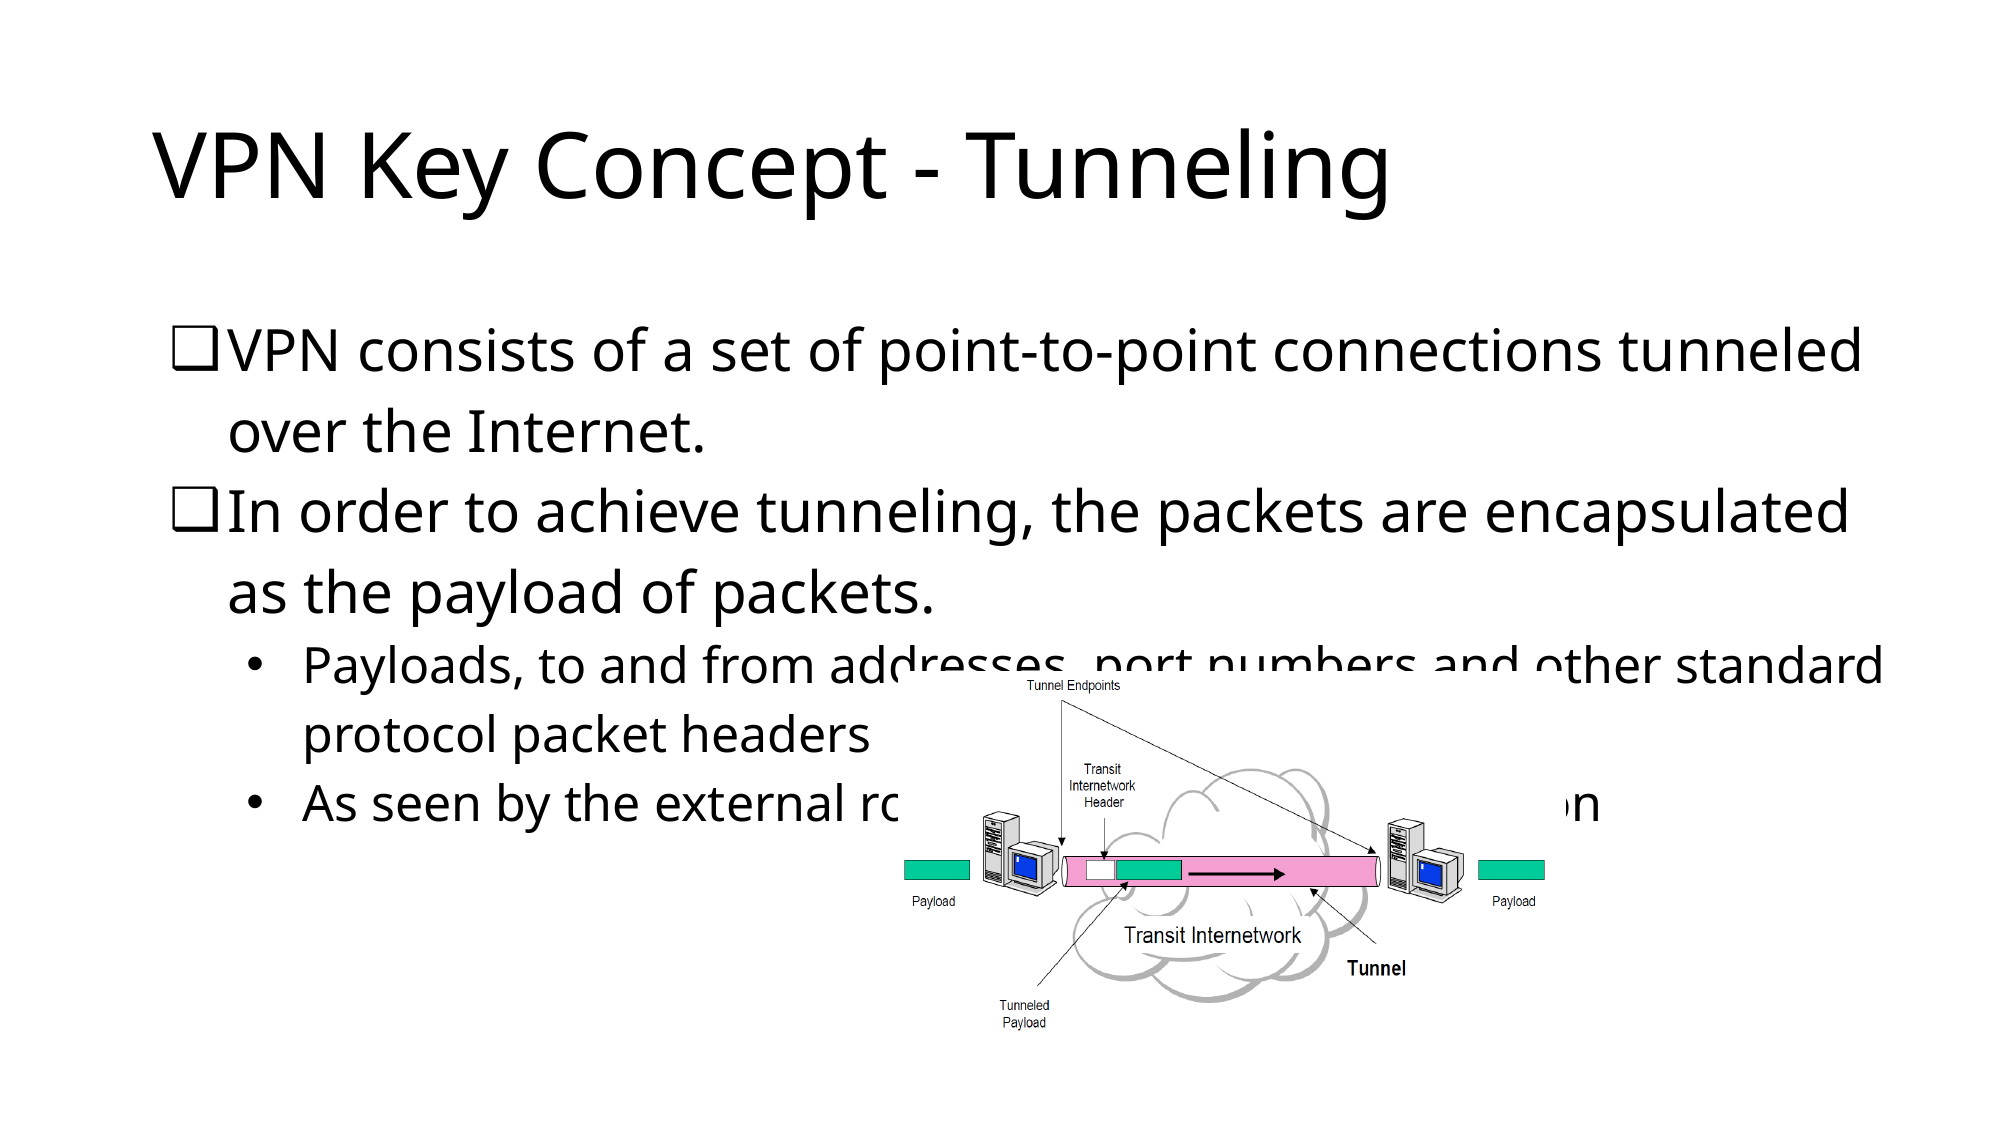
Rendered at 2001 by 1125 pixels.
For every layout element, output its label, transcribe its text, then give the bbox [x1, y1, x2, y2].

title VPN Key Concept - Tunneling [137, 59, 1863, 278]
picture [898, 671, 1566, 1043]
list VPN consists of a set of point-to-point connections tunneled over the Internet. In order to achieve tunneling, the packets are encapsulated as the payload of packets. Payloads, to and from addresses, port numbers and other standard protocol packet headers As seen by the external routers carrying the connection [137, 295, 1939, 1010]
